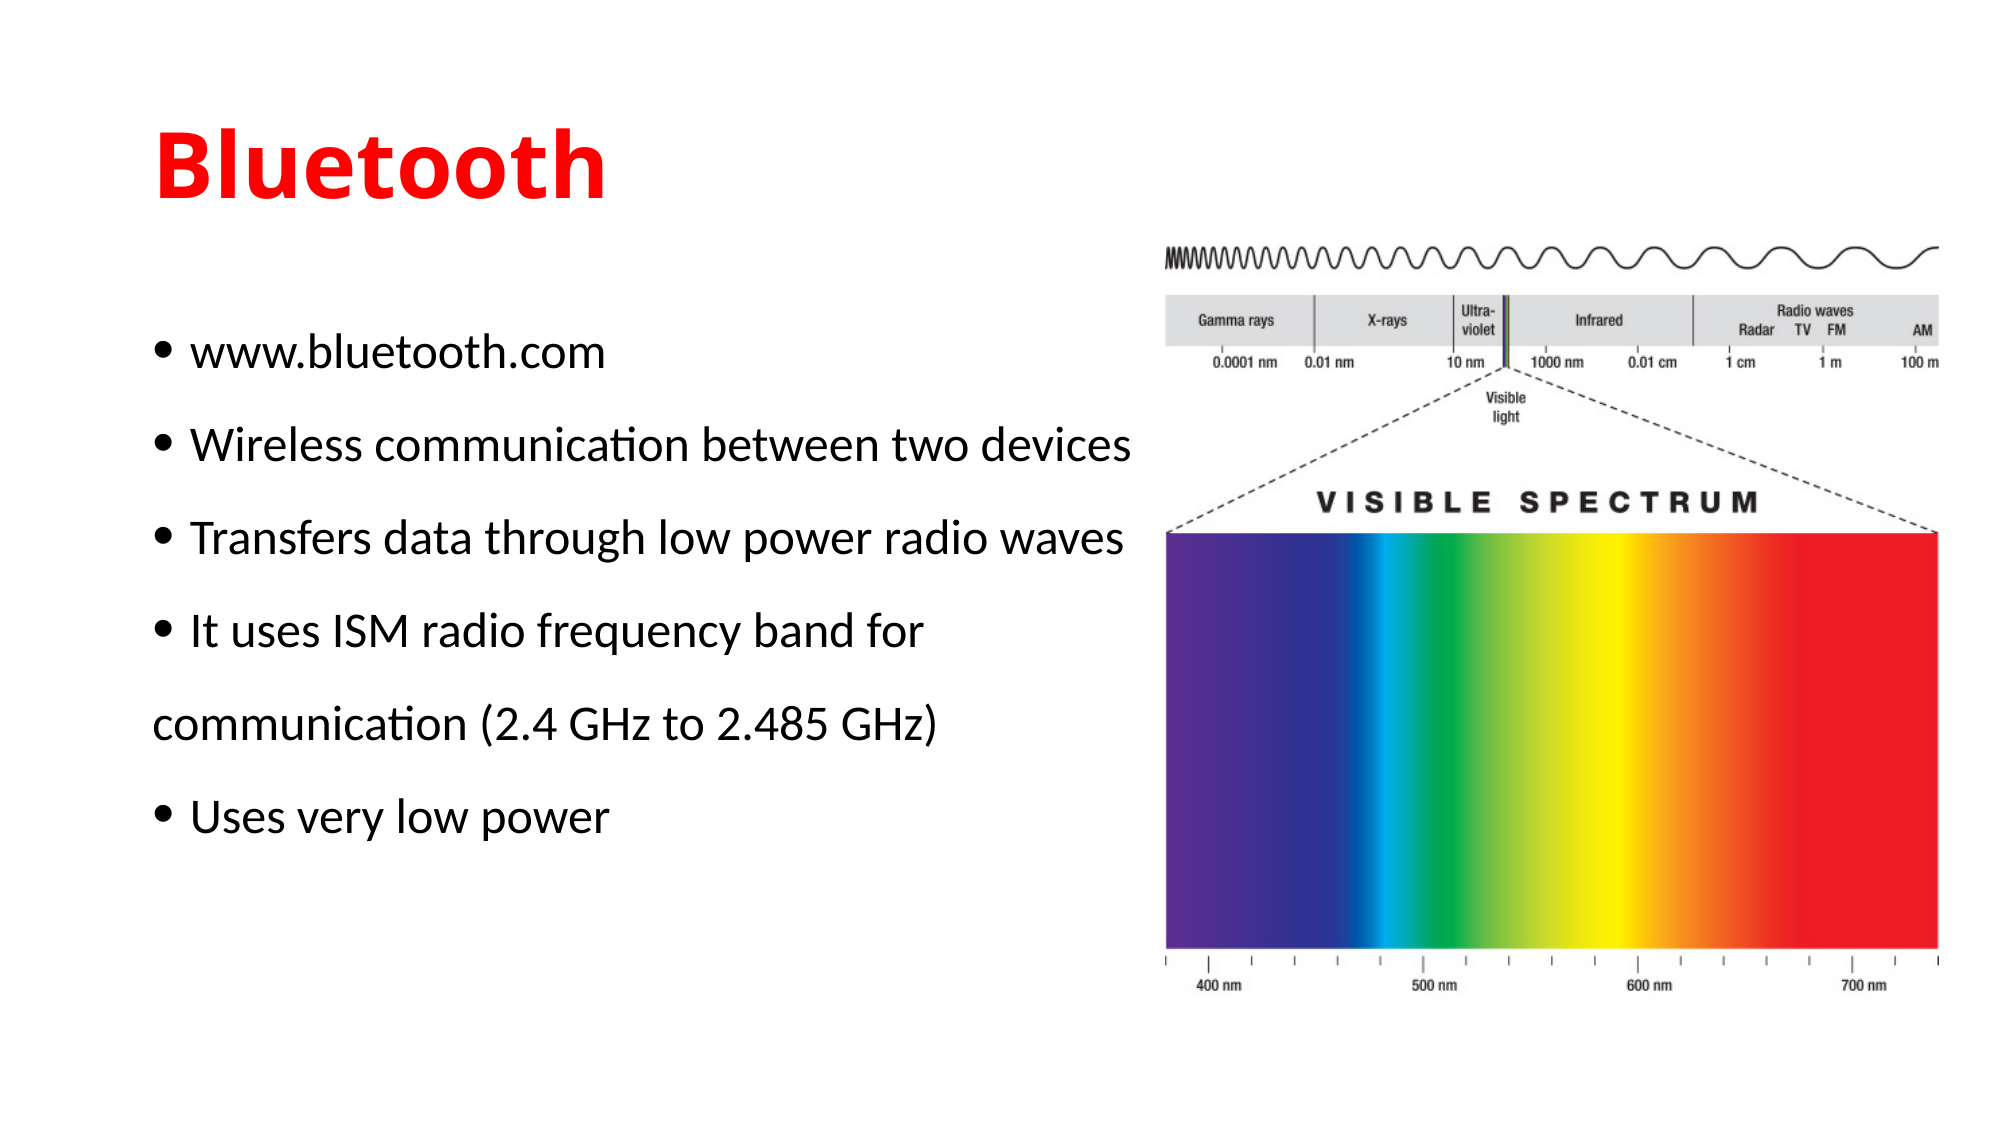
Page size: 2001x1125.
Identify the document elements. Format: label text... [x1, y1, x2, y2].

title Bluetooth [137, 59, 1863, 278]
picture [1165, 244, 1939, 999]
list www.bluetooth.com Wireless communication between two devices Transfers data through low power radio waves It uses ISM radio frequency band for communication (2.4 GHz to 2.485 GHz) Uses very low power [137, 299, 1863, 1014]
